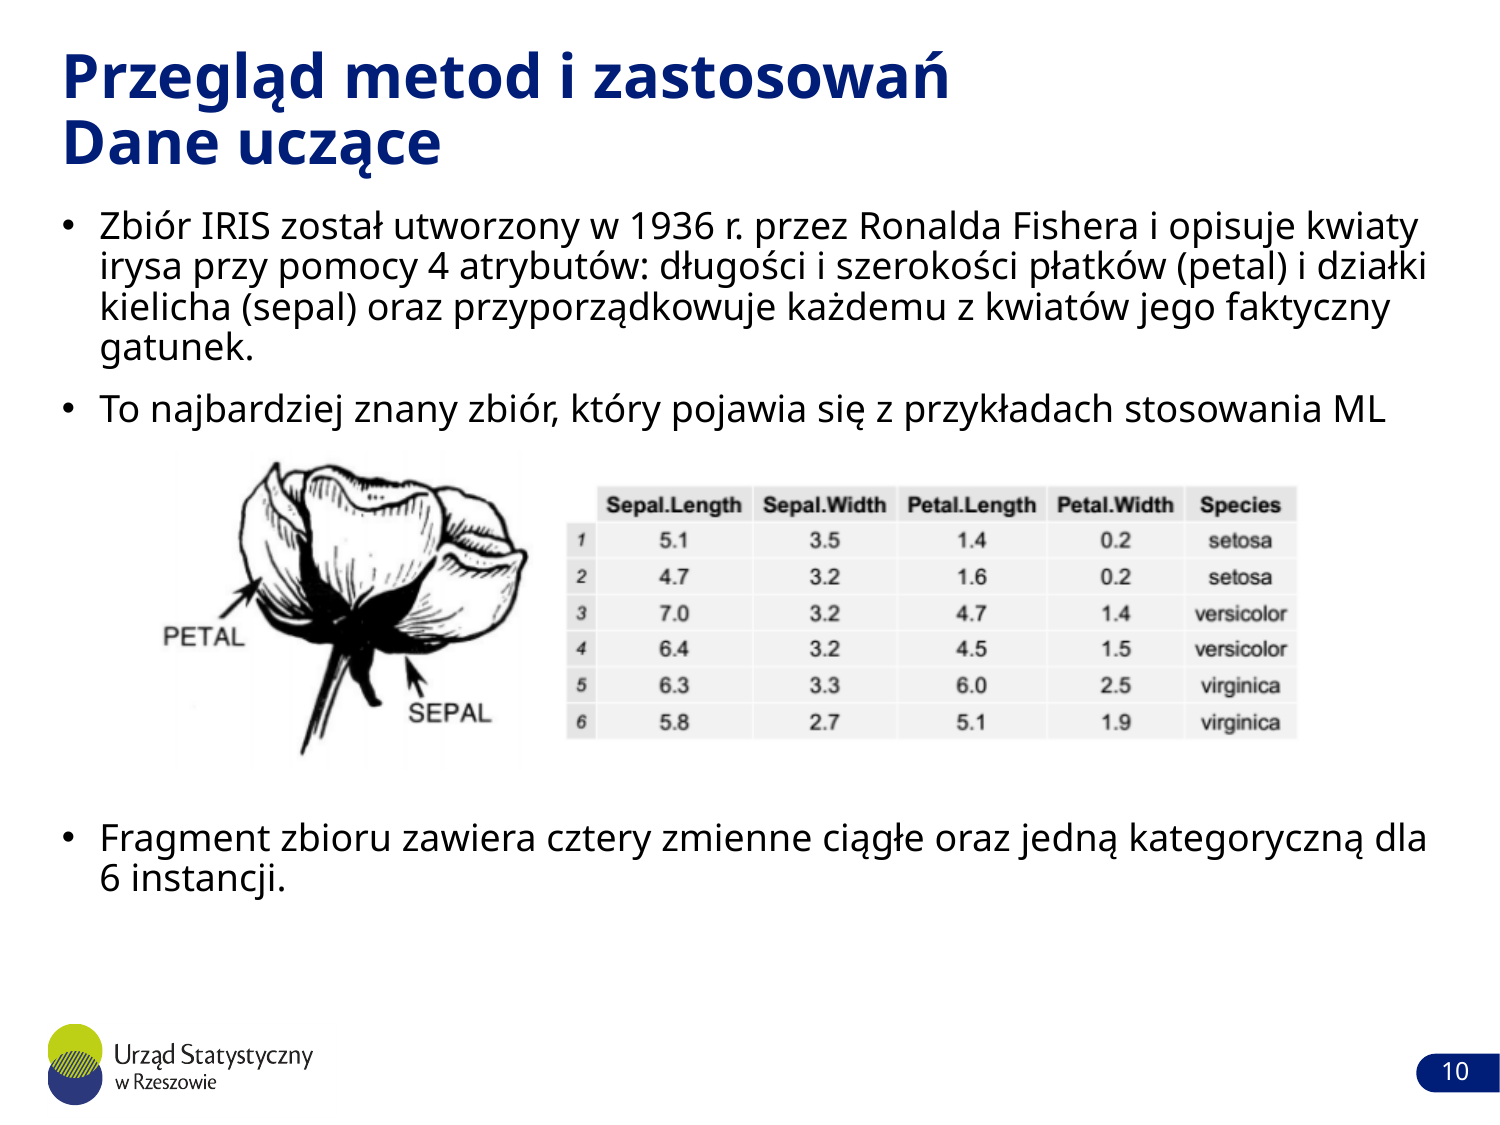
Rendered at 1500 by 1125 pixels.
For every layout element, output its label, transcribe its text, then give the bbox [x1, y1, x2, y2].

title Przegląd metod i zastosowań Dane uczące [46, 38, 1460, 186]
picture [135, 450, 1332, 779]
slide_number 10 [1059, 1042, 1485, 1103]
list Zbiór IRIS został utworzony w 1936 r. przez Ronalda Fishera i opisuje kwiaty irysa przy pomocy 4 atrybutów: długości i szerokości płatków (petal) i działki kielicha (sepal) oraz przyporządkowuje każdemu z kwiatów jego faktyczny gatunek. To najbardziej znany zbiór, który pojawia się z przykładach stosowania ML Fragment zbioru zawiera cztery zmienne ciągłe oraz jedną kategoryczną dla 6 instancji. [46, 199, 1460, 1030]
